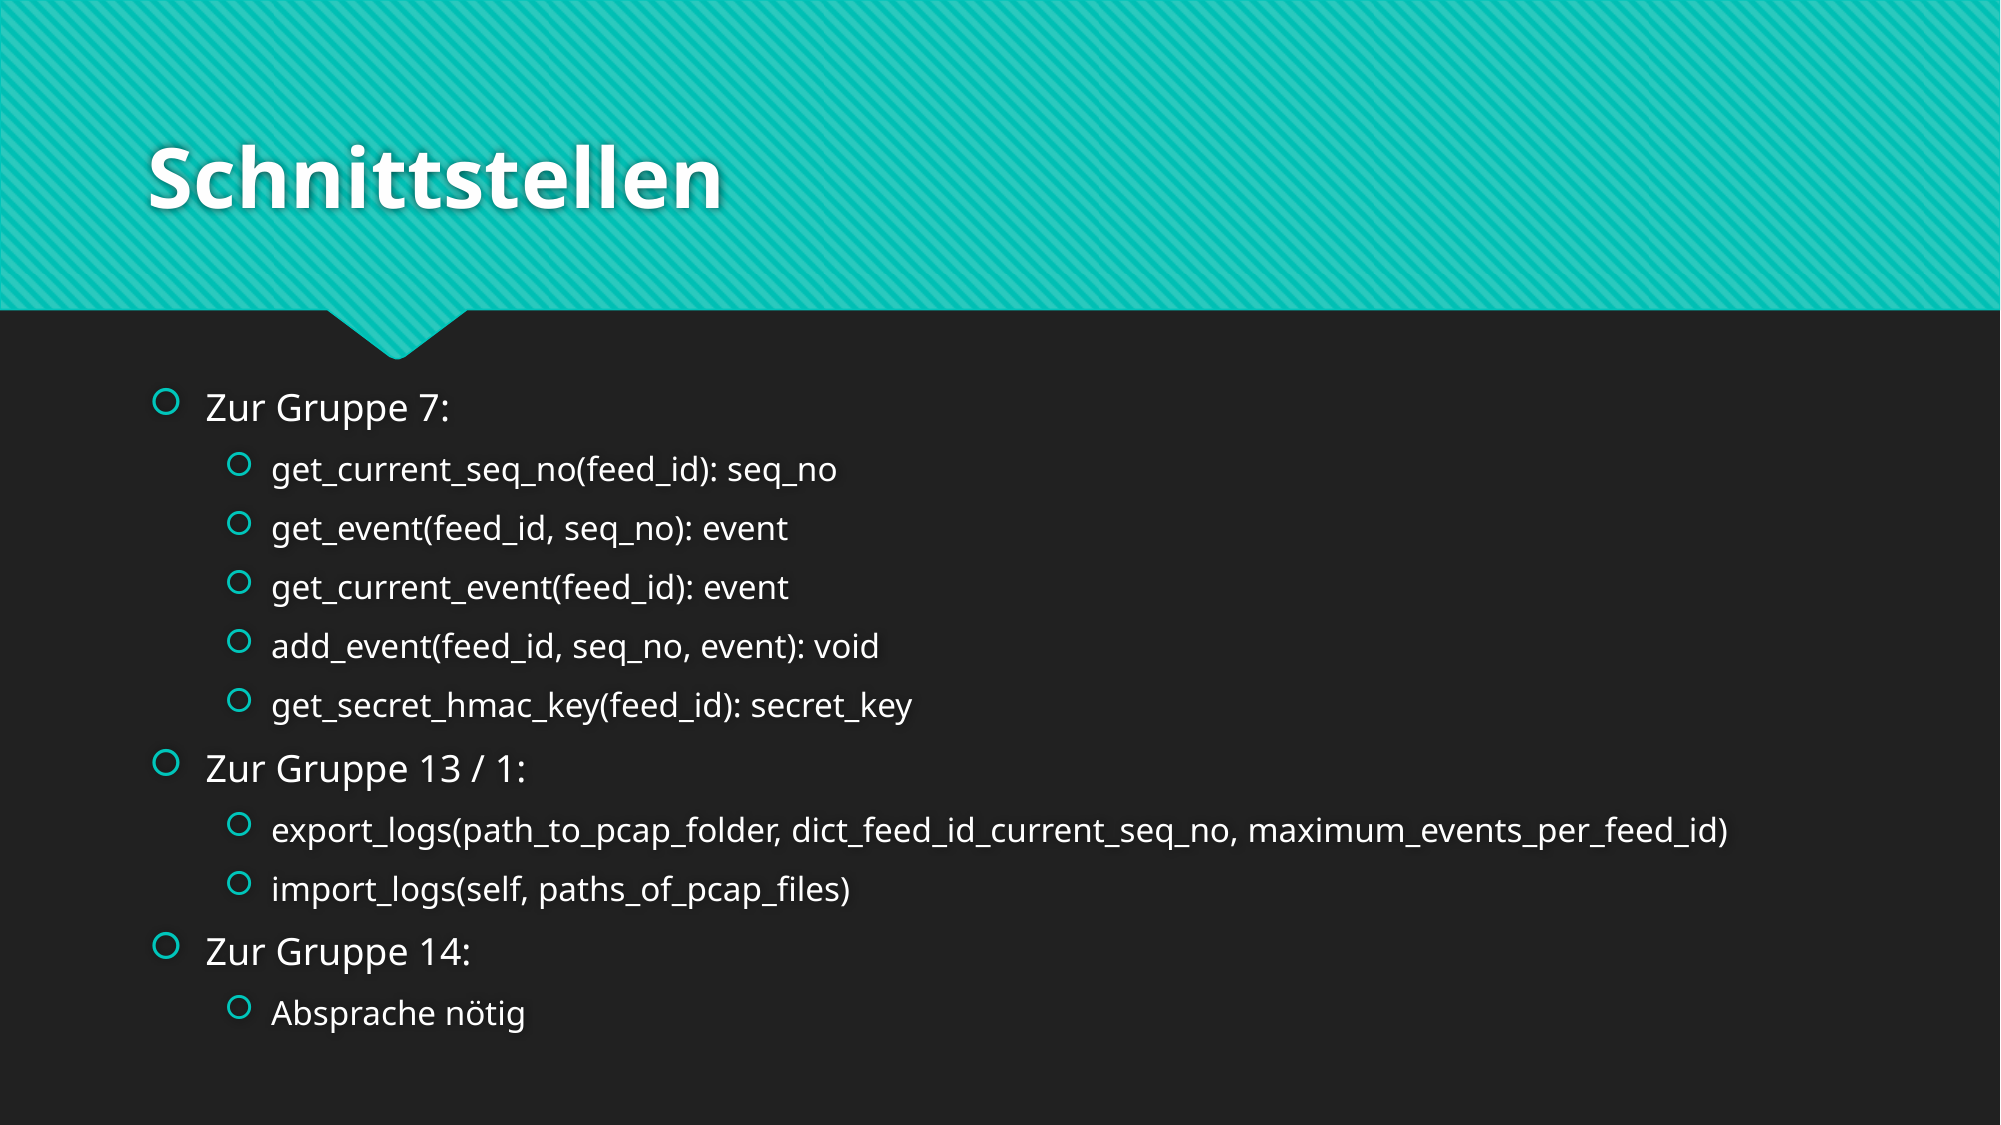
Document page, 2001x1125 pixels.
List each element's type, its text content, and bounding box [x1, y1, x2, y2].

title Schnittstellen [132, 73, 1868, 233]
list Zur Gruppe 7: get_current_seq_no(feed_id): seq_no get_event(feed_id, seq_no): event get_current_event(feed_id): event add_event(feed_id, seq_no, event): void get_secret_hmac_key(feed_id): secret_key Zur Gruppe 13 / 1: export_logs(path_to_pcap_folder, dict_feed_id_current_seq_no, maximum_events_per_feed_id) import_logs(self, paths_of_pcap_files) Zur Gruppe 14: Absprache nötig [134, 364, 1866, 1052]
